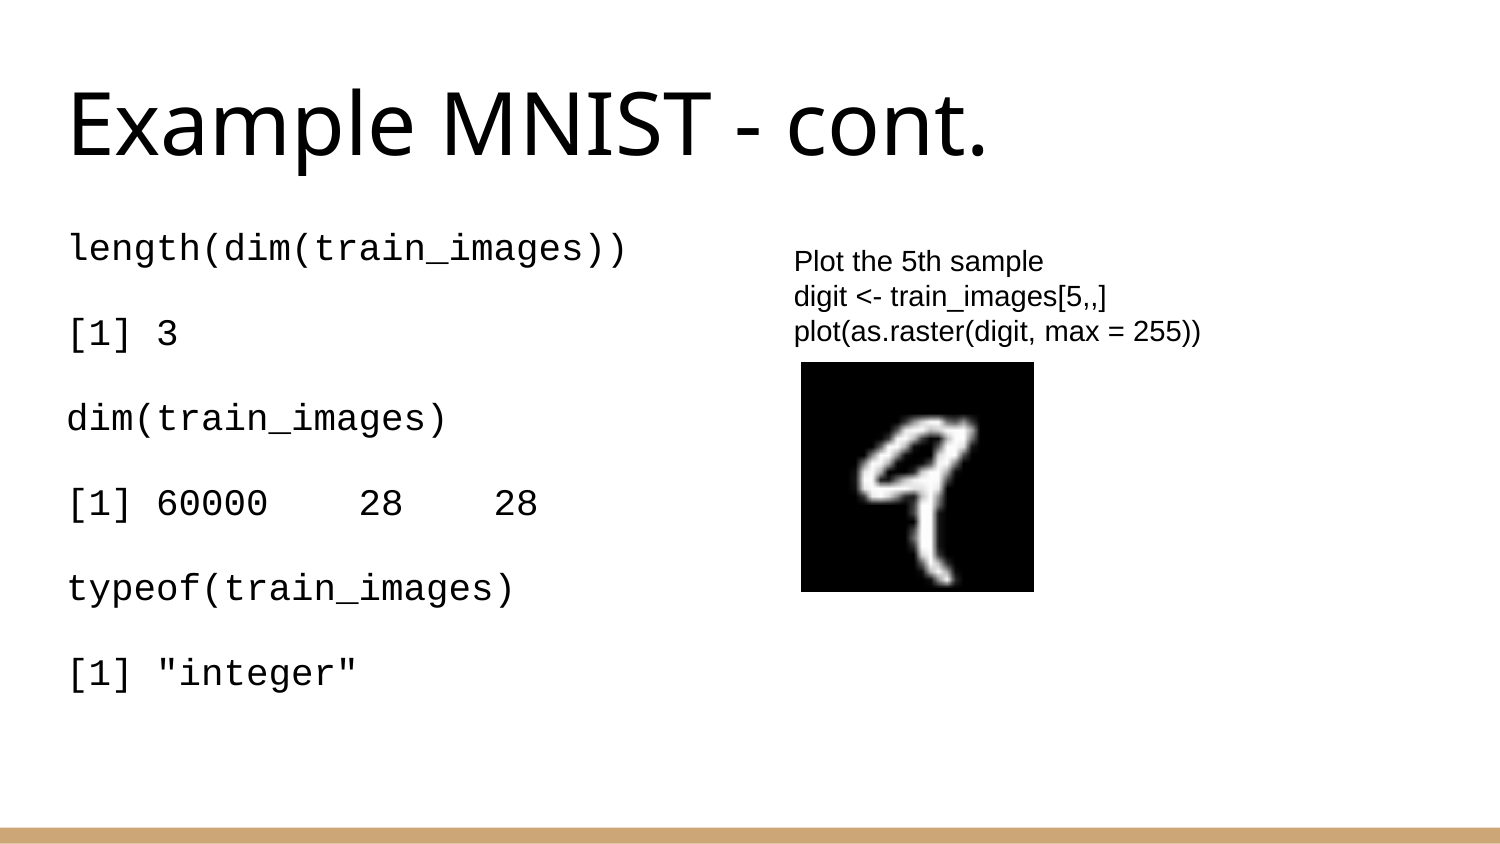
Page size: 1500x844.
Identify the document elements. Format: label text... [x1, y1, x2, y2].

text_box Plot the 5th sample digit <- train_images[5,,] plot(as.raster(digit, max = 255)) [778, 226, 1405, 727]
title Example MNIST - cont. [51, 51, 1449, 189]
list length(dim(train_images)) [1] 3 dim(train_images) [1] 60000 28 28 typeof(train_images) [1] "integer" [51, 200, 1449, 752]
picture [800, 361, 1036, 592]
